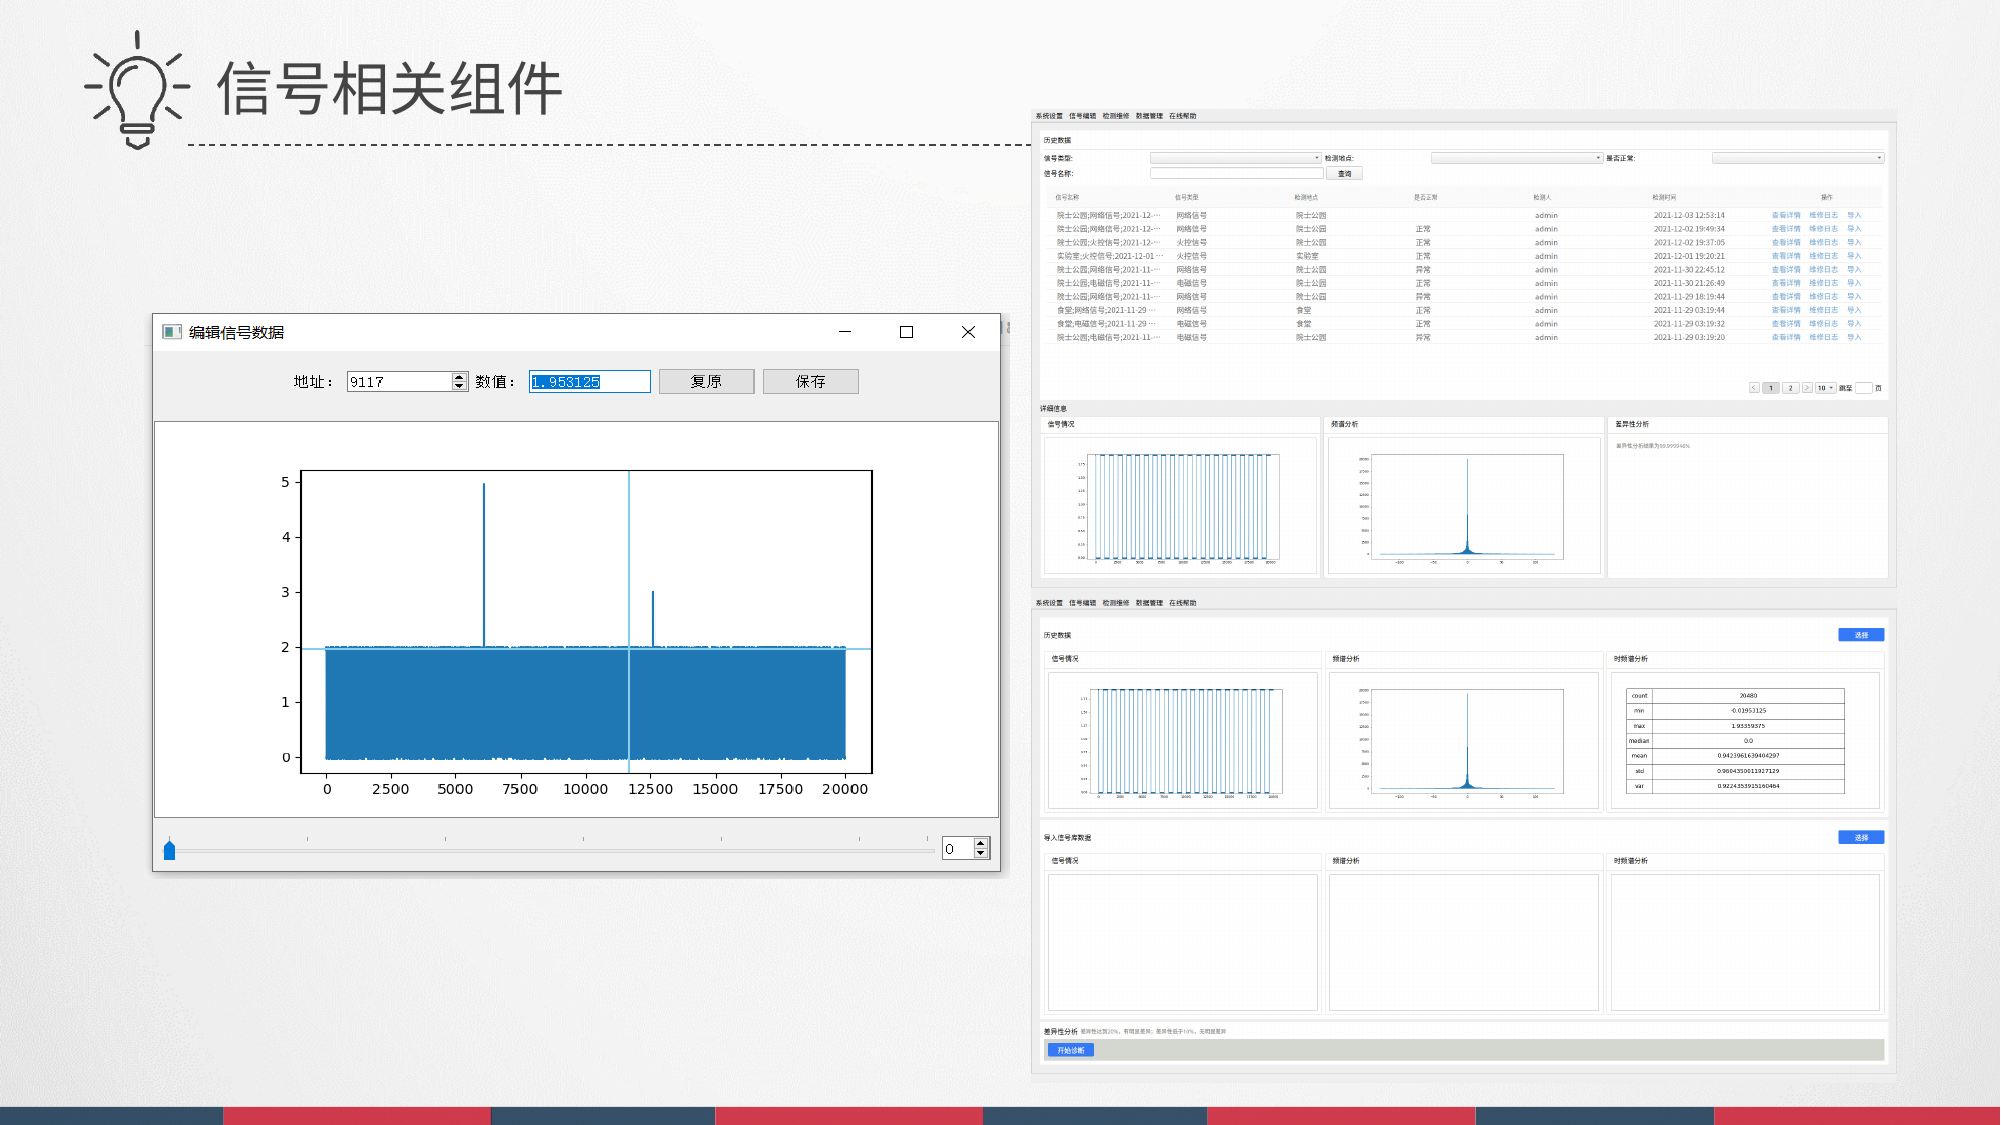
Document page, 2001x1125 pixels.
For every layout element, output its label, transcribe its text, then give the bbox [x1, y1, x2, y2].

picture [0, 0, 2000, 1106]
text_box 信号相关组件 [215, 51, 939, 122]
